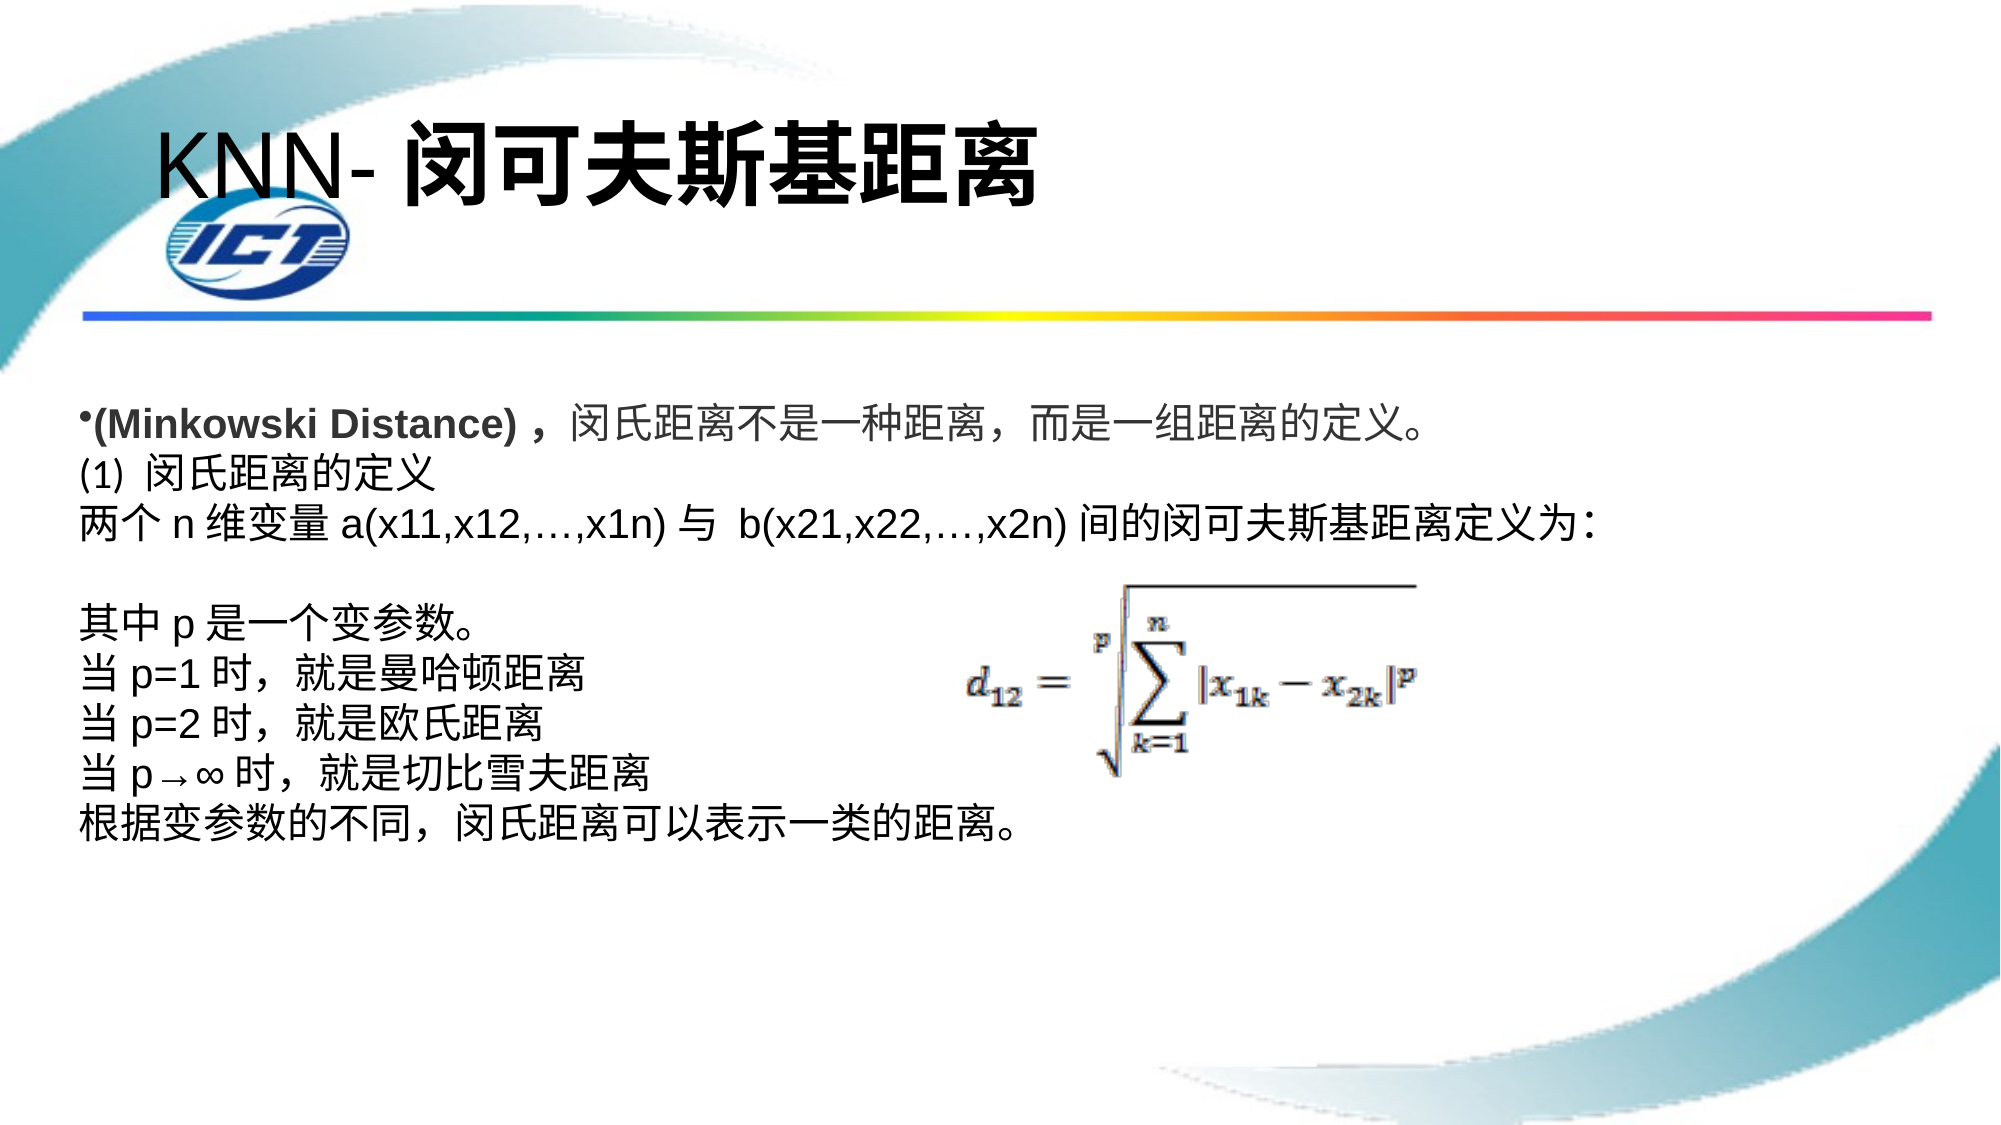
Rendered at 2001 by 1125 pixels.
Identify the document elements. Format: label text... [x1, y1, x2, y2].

picture [0, 0, 2001, 1125]
title KNN-闵可夫斯基距离 [137, 59, 1863, 278]
text_box (Minkowski Distance)，闵氏距离不是一种距离，而是一组距离的定义。 (1) 闵氏距离的定义 两个n维变量a(x11,x12,…,x1n)与 b(x21,x22,…,x2n)间的闵可夫斯基距离定义为： 其中p是一个变参数。 当p=1时，就是曼哈顿距离 当p=2时，就是欧氏距离 当p→∞时，就是切比雪夫距离 根据变参数的不同，闵氏距离可以表示一类的距离。 [63, 338, 1646, 854]
